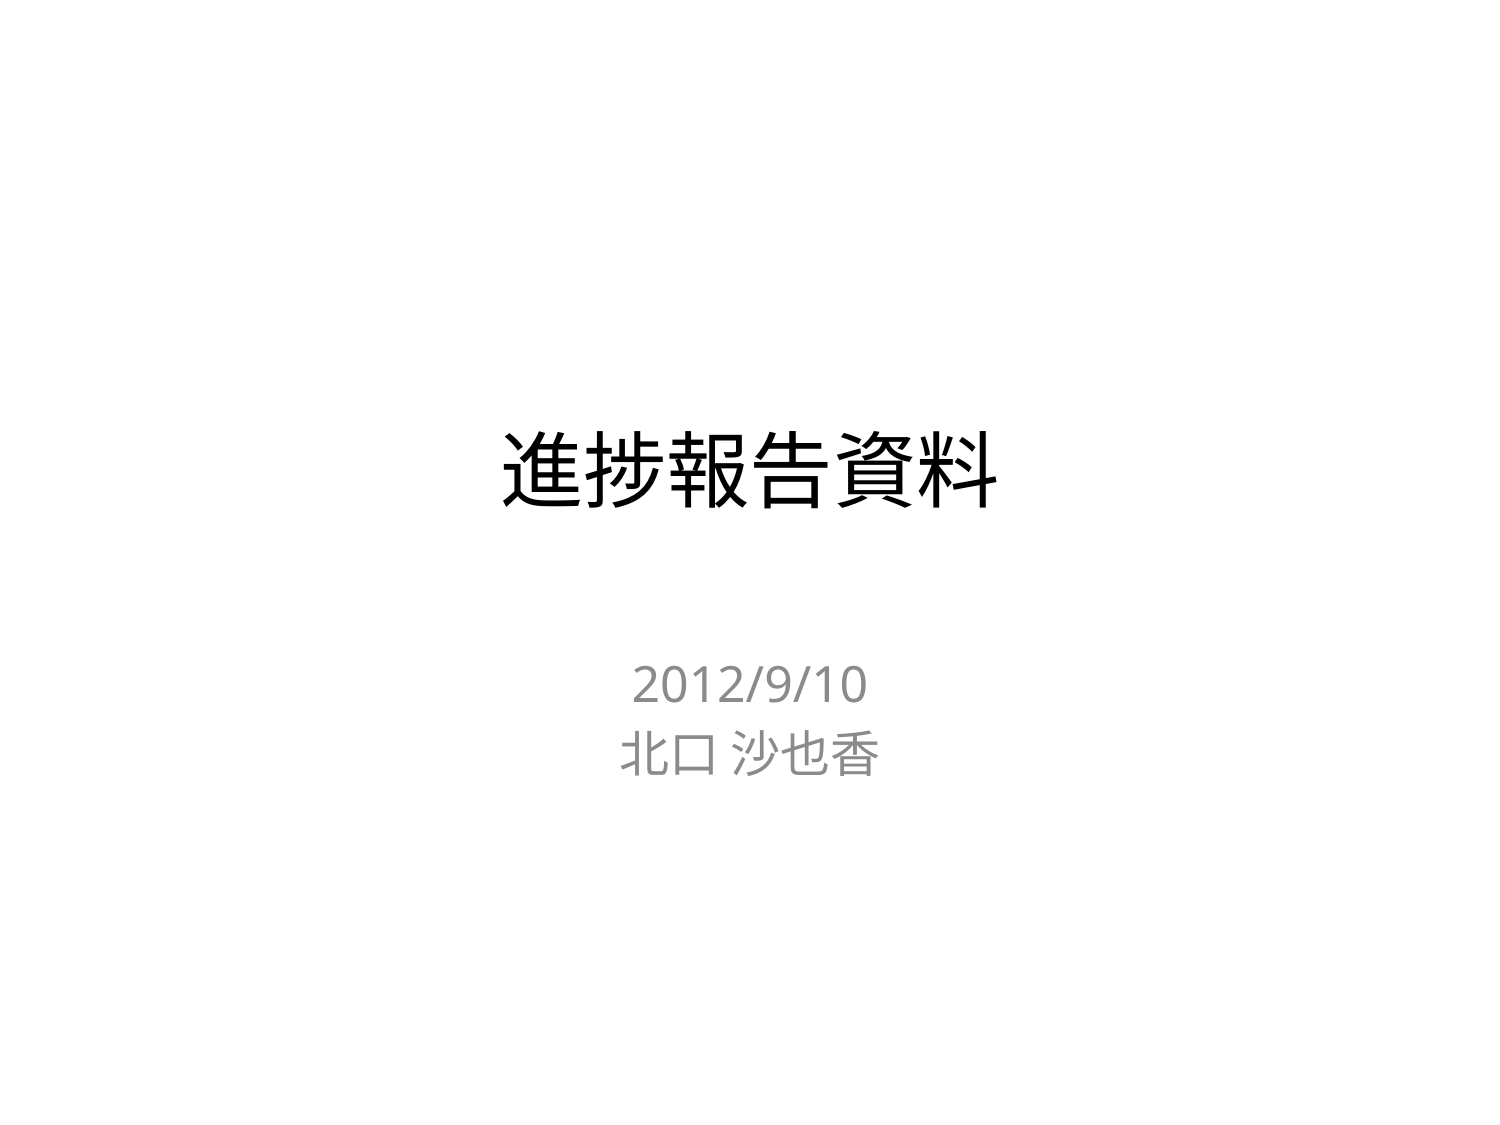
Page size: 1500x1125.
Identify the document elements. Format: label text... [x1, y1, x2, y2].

subtitle 2012/9/10 北口 沙也香 [289, 645, 1211, 871]
title 進捗報告資料 [224, 267, 1276, 669]
